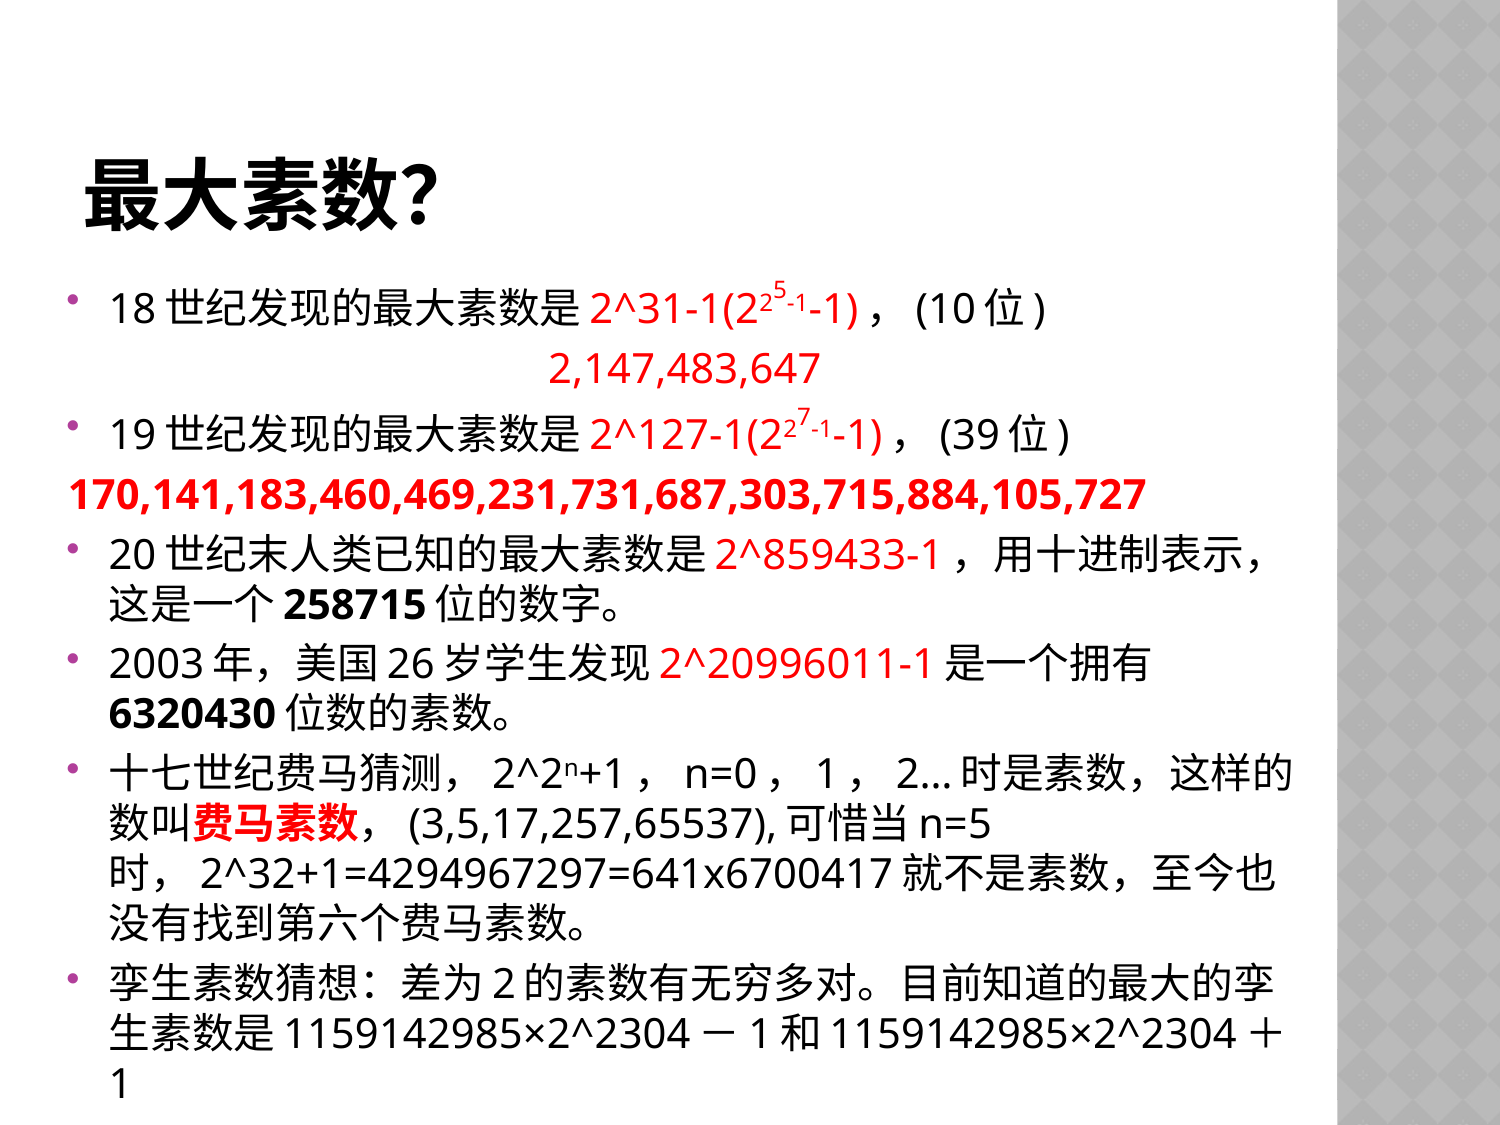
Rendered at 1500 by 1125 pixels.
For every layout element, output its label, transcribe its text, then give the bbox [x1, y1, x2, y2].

title 最大素数？ [75, 52, 1263, 240]
list 18世纪发现的最大素数是2^31-1(225-1-1)，(10位) 2,147,483,647 19世纪发现的最大素数是2^127-1(227-1-1)，(39位) 170,141,183,460,469,231,731,687,303,715,884,105,727 20世纪末人类已知的最大素数是2^859433-1，用十进制表示，这是一个258715位的数字。 2003年，美国26岁学生发现2^20996011-1是一个拥有6320430位数的素数。 十七世纪费马猜测，2^2n+1，n=0，1，2…时是素数，这样的数叫费马素数，(3,5,17,257,65537),可惜当n=5时，2^32+1=4294967297=641x6700417就不是素数，至今也没有找到第六个费马素数。 孪生素数猜想：差为2的素数有无穷多对。目前知道的最大的孪生素数是1159142985×2^2304－1和1159142985×2^2304＋1 [53, 267, 1317, 1125]
